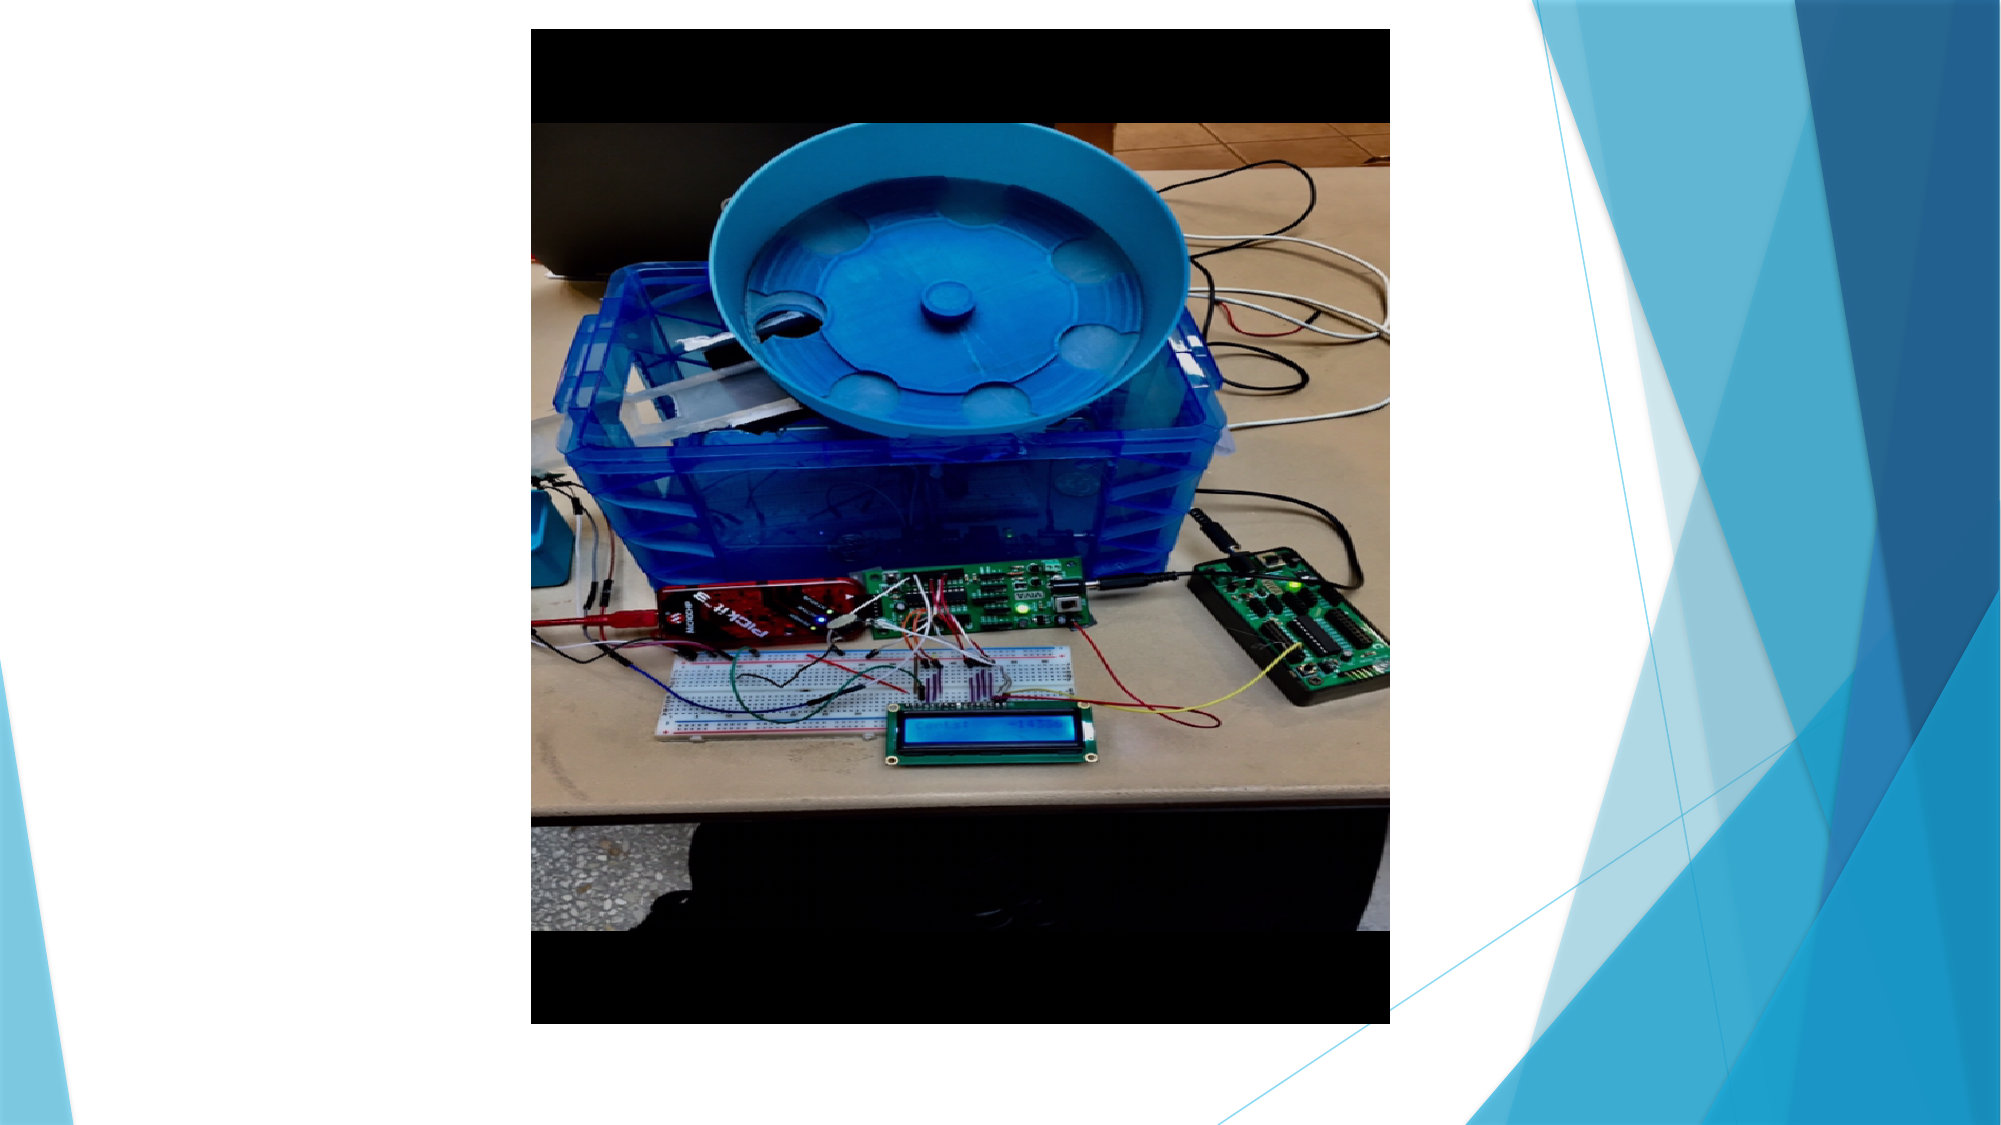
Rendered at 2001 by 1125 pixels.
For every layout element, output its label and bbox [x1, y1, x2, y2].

picture [531, 29, 1391, 1024]
